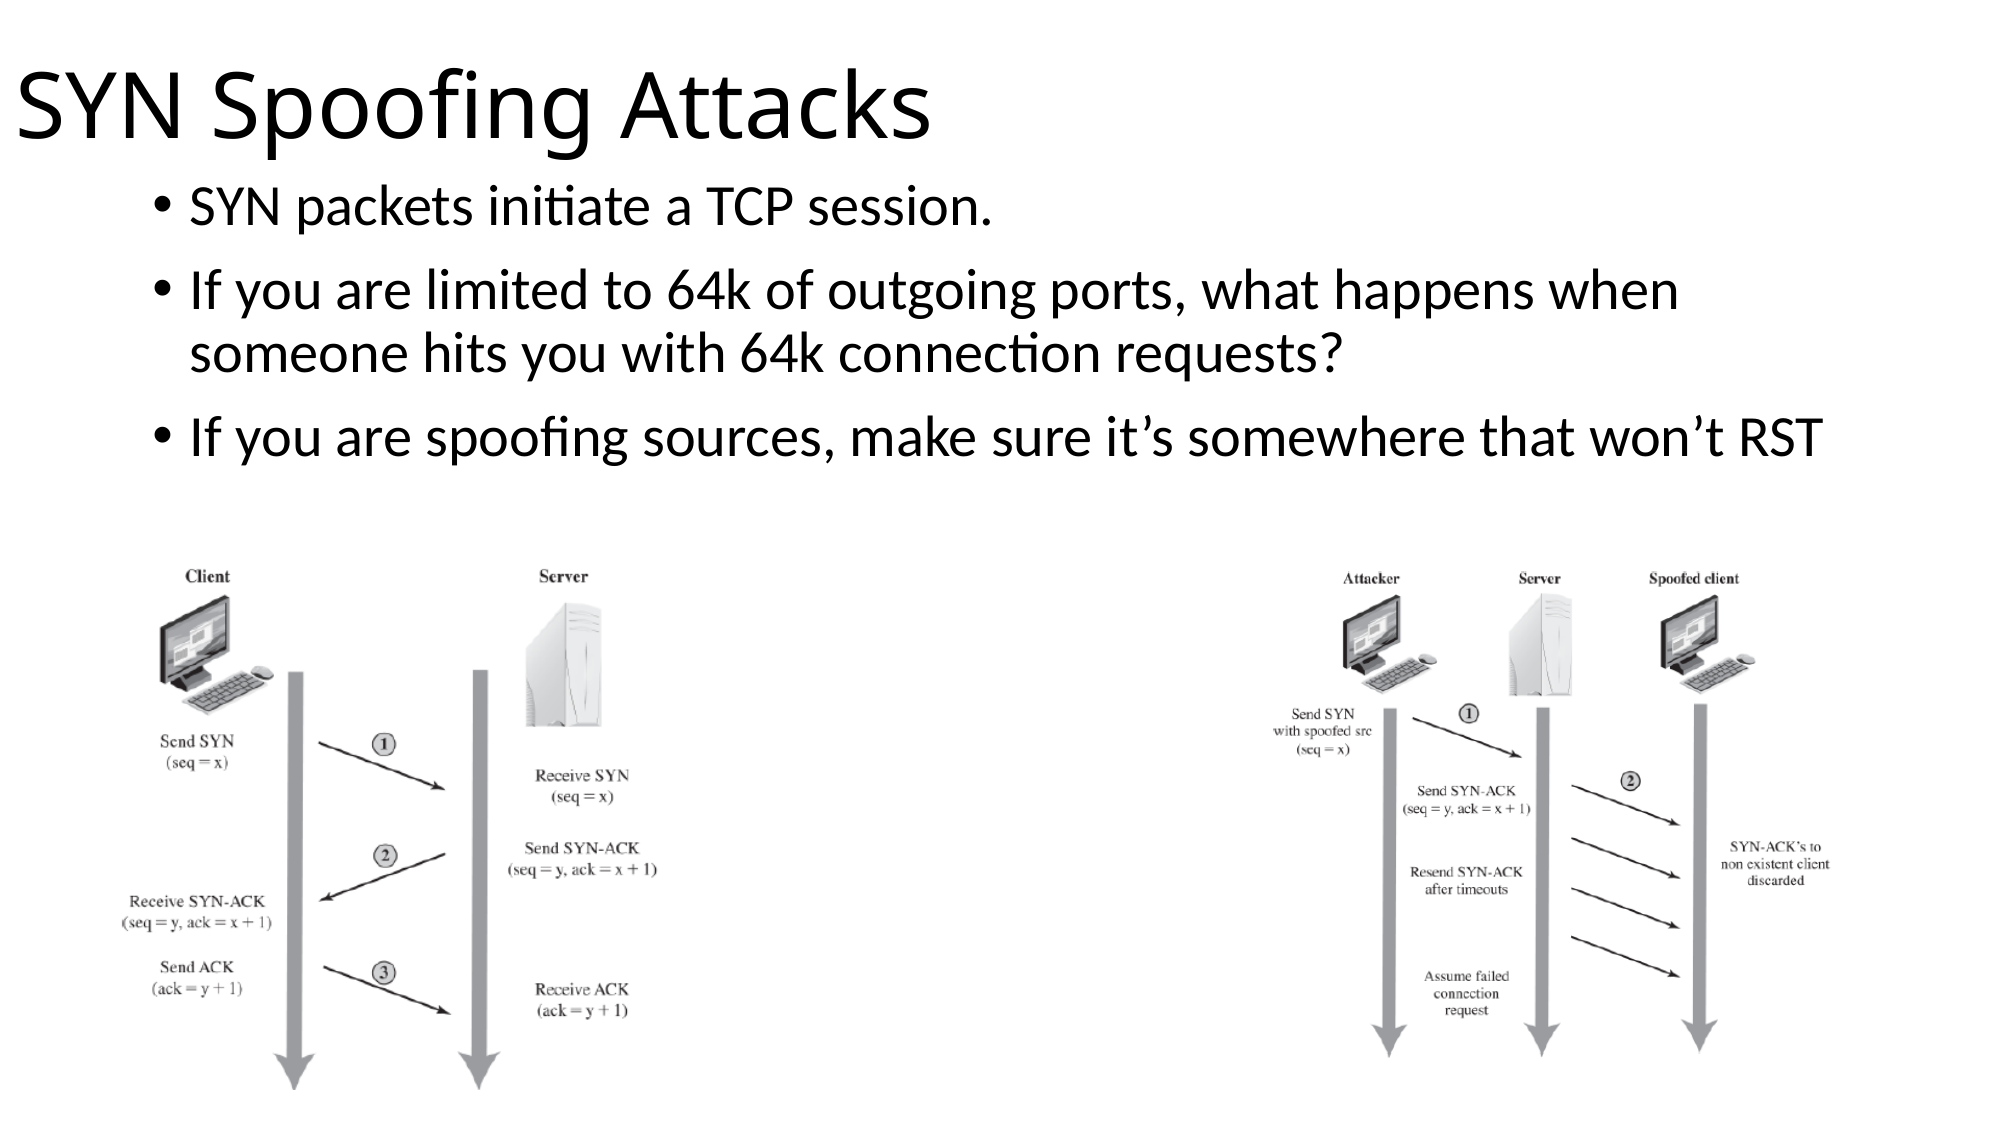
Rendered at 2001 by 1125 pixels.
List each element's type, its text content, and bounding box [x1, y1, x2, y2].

title SYN Spoofing Attacks [0, 0, 1725, 218]
picture [1242, 562, 1863, 1061]
picture [97, 554, 718, 1090]
list SYN packets initiate a TCP session. If you are limited to 64k of outgoing ports, what happens when someone hits you with 64k connection requests? If you are spoofing sources, make sure it’s somewhere that won’t RST [137, 168, 1863, 882]
